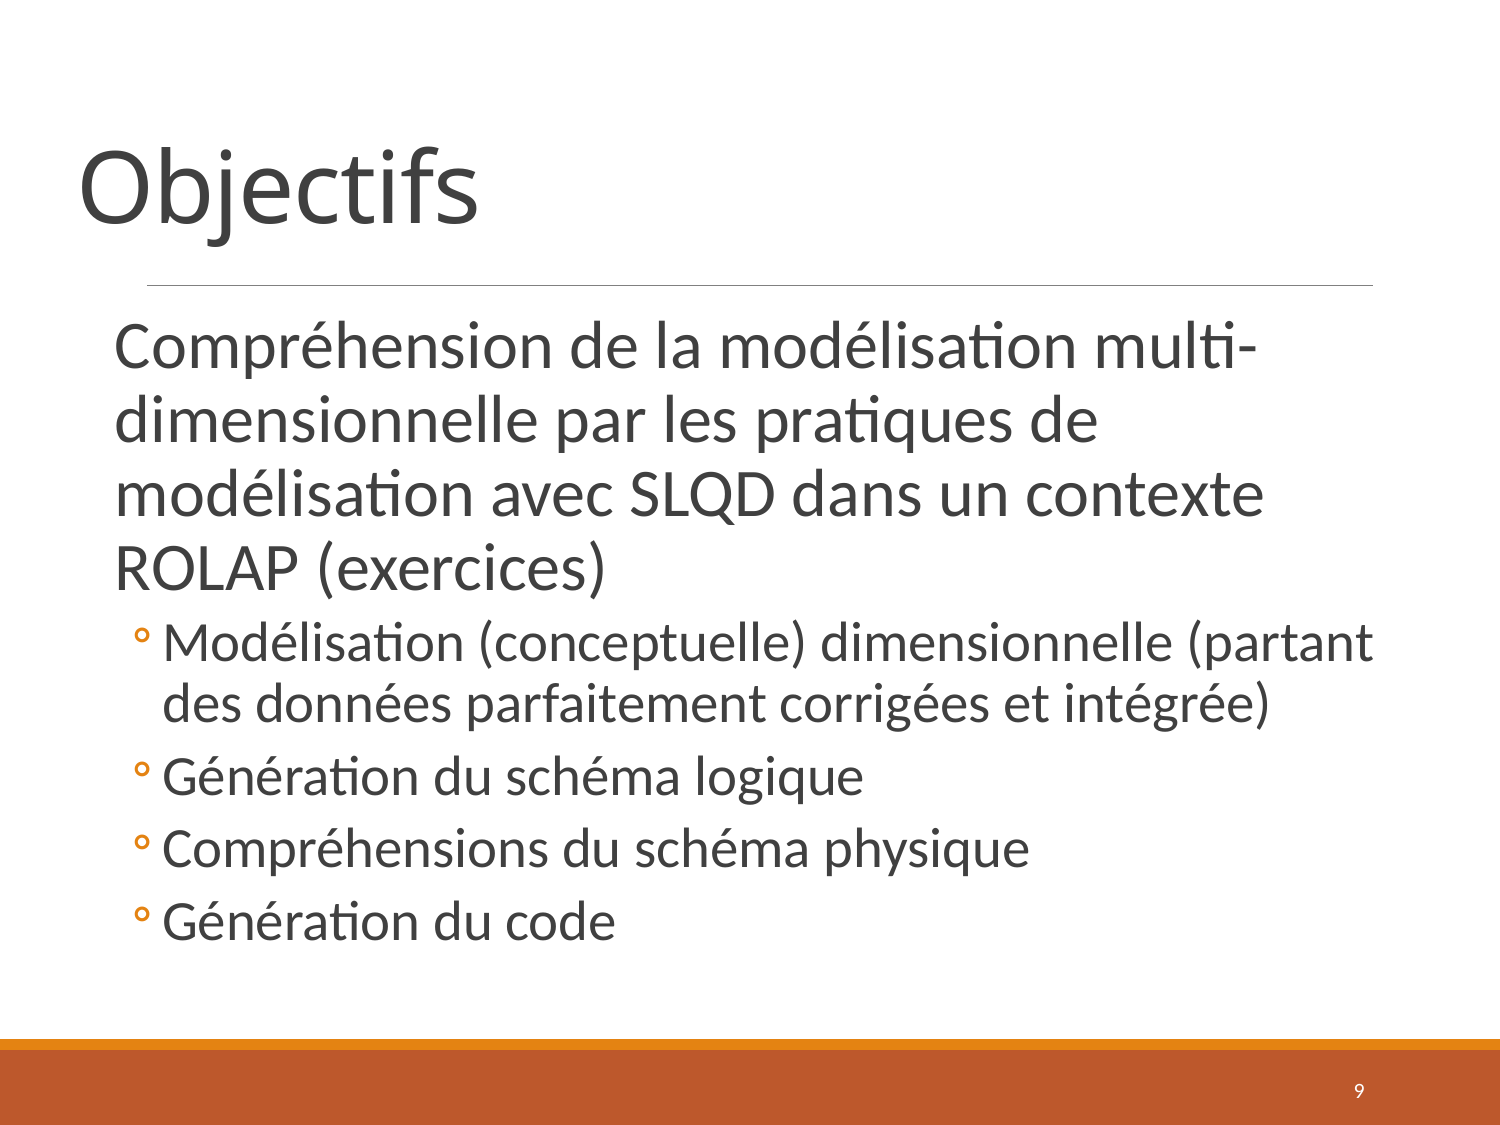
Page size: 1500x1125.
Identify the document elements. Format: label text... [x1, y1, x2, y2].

slide_number 9 [1218, 1059, 1380, 1120]
title Objectifs [61, 13, 1299, 252]
list Compréhension de la modélisation multi-dimensionnelle par les pratiques de modélisation avec SLQD dans un contexte ROLAP (exercices) Modélisation (conceptuelle) dimensionnelle (partant des données parfaitement corrigées et intégrée) Génération du schéma logique Compréhensions du schéma physique Génération du code [100, 302, 1436, 962]
